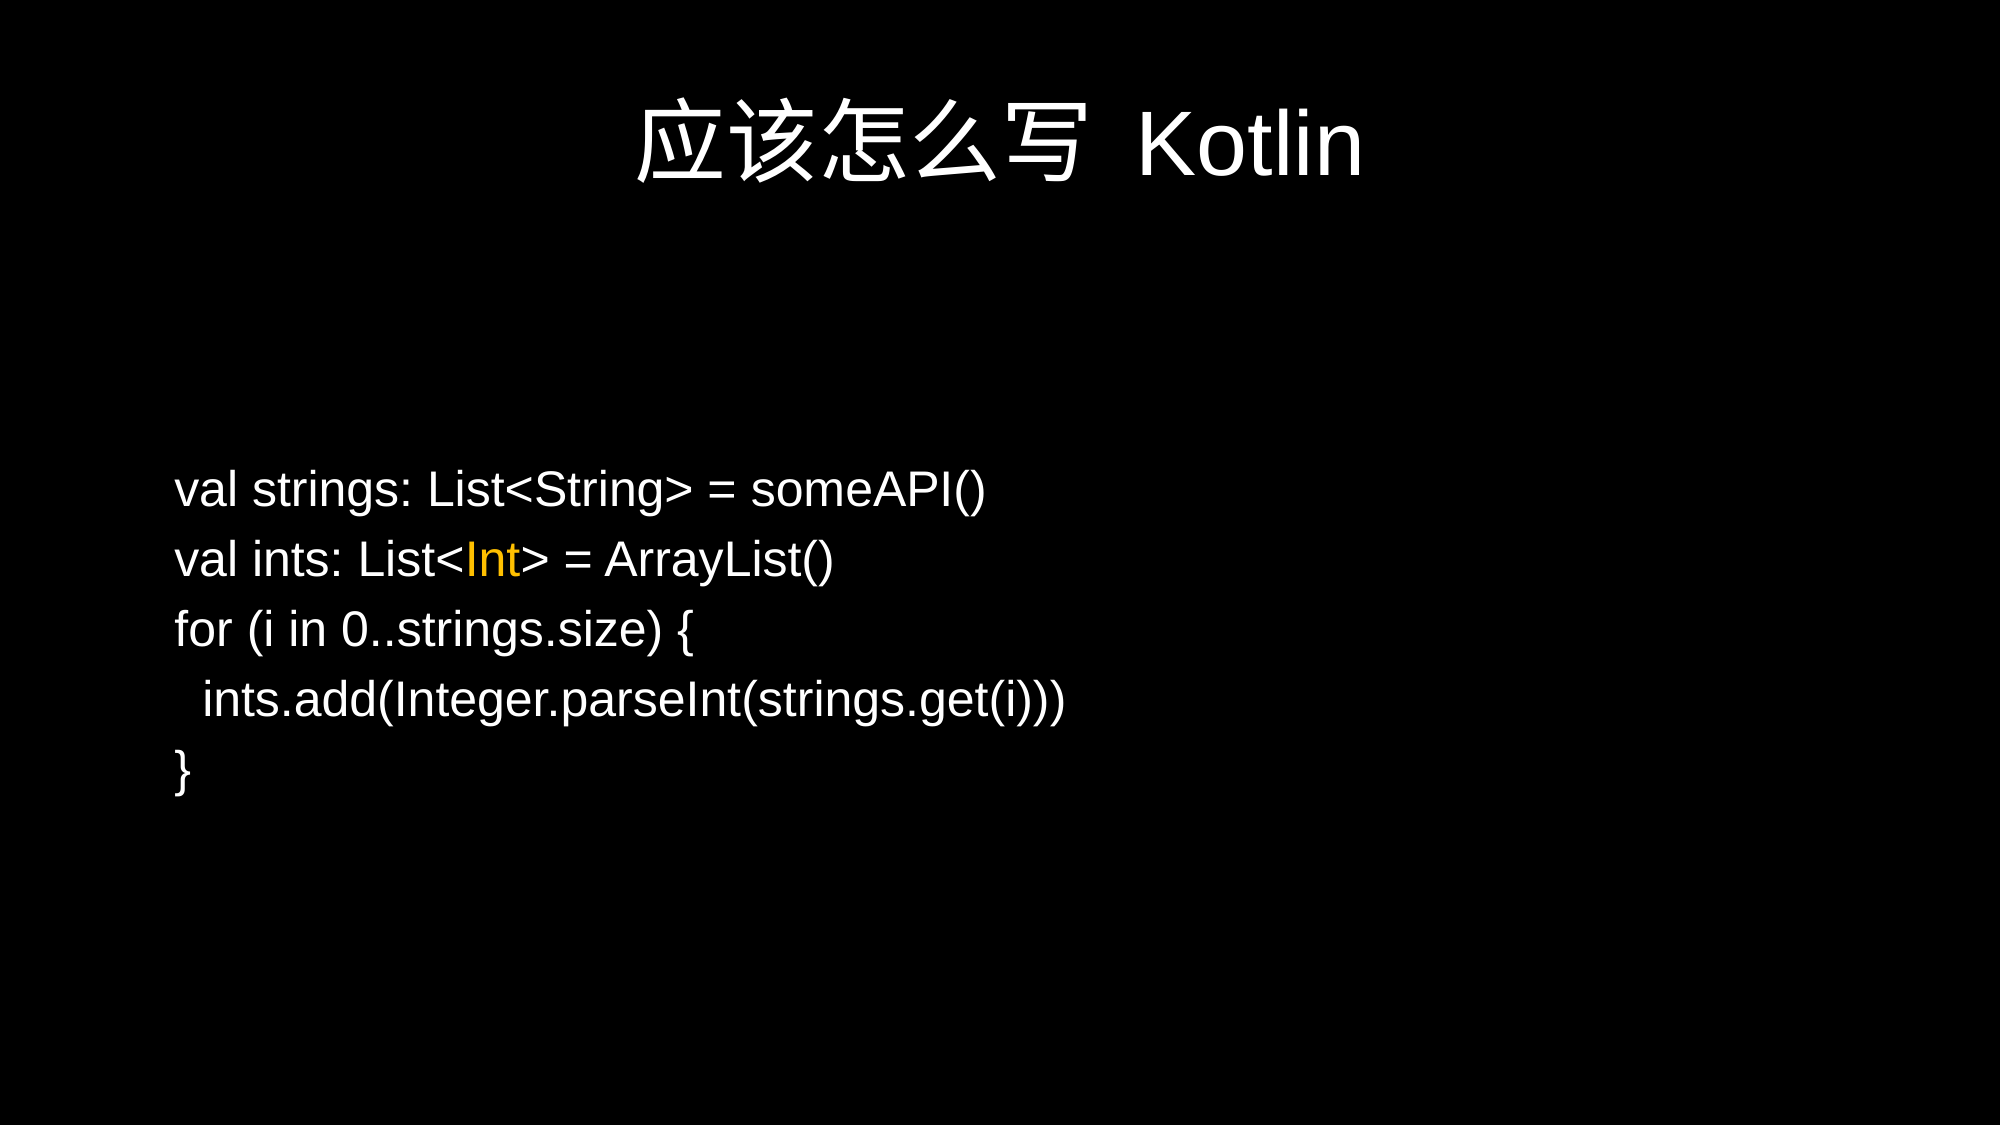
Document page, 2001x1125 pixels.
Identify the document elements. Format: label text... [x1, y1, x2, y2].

list val strings: List<String> = someAPI() val ints: List<Int> = ArrayList() for (i in 0..strings.size) { ints.add(Integer.parseInt(strings.get(i))) } [159, 448, 1838, 1009]
title 应该怎么写 Kotlin [99, 44, 1901, 233]
